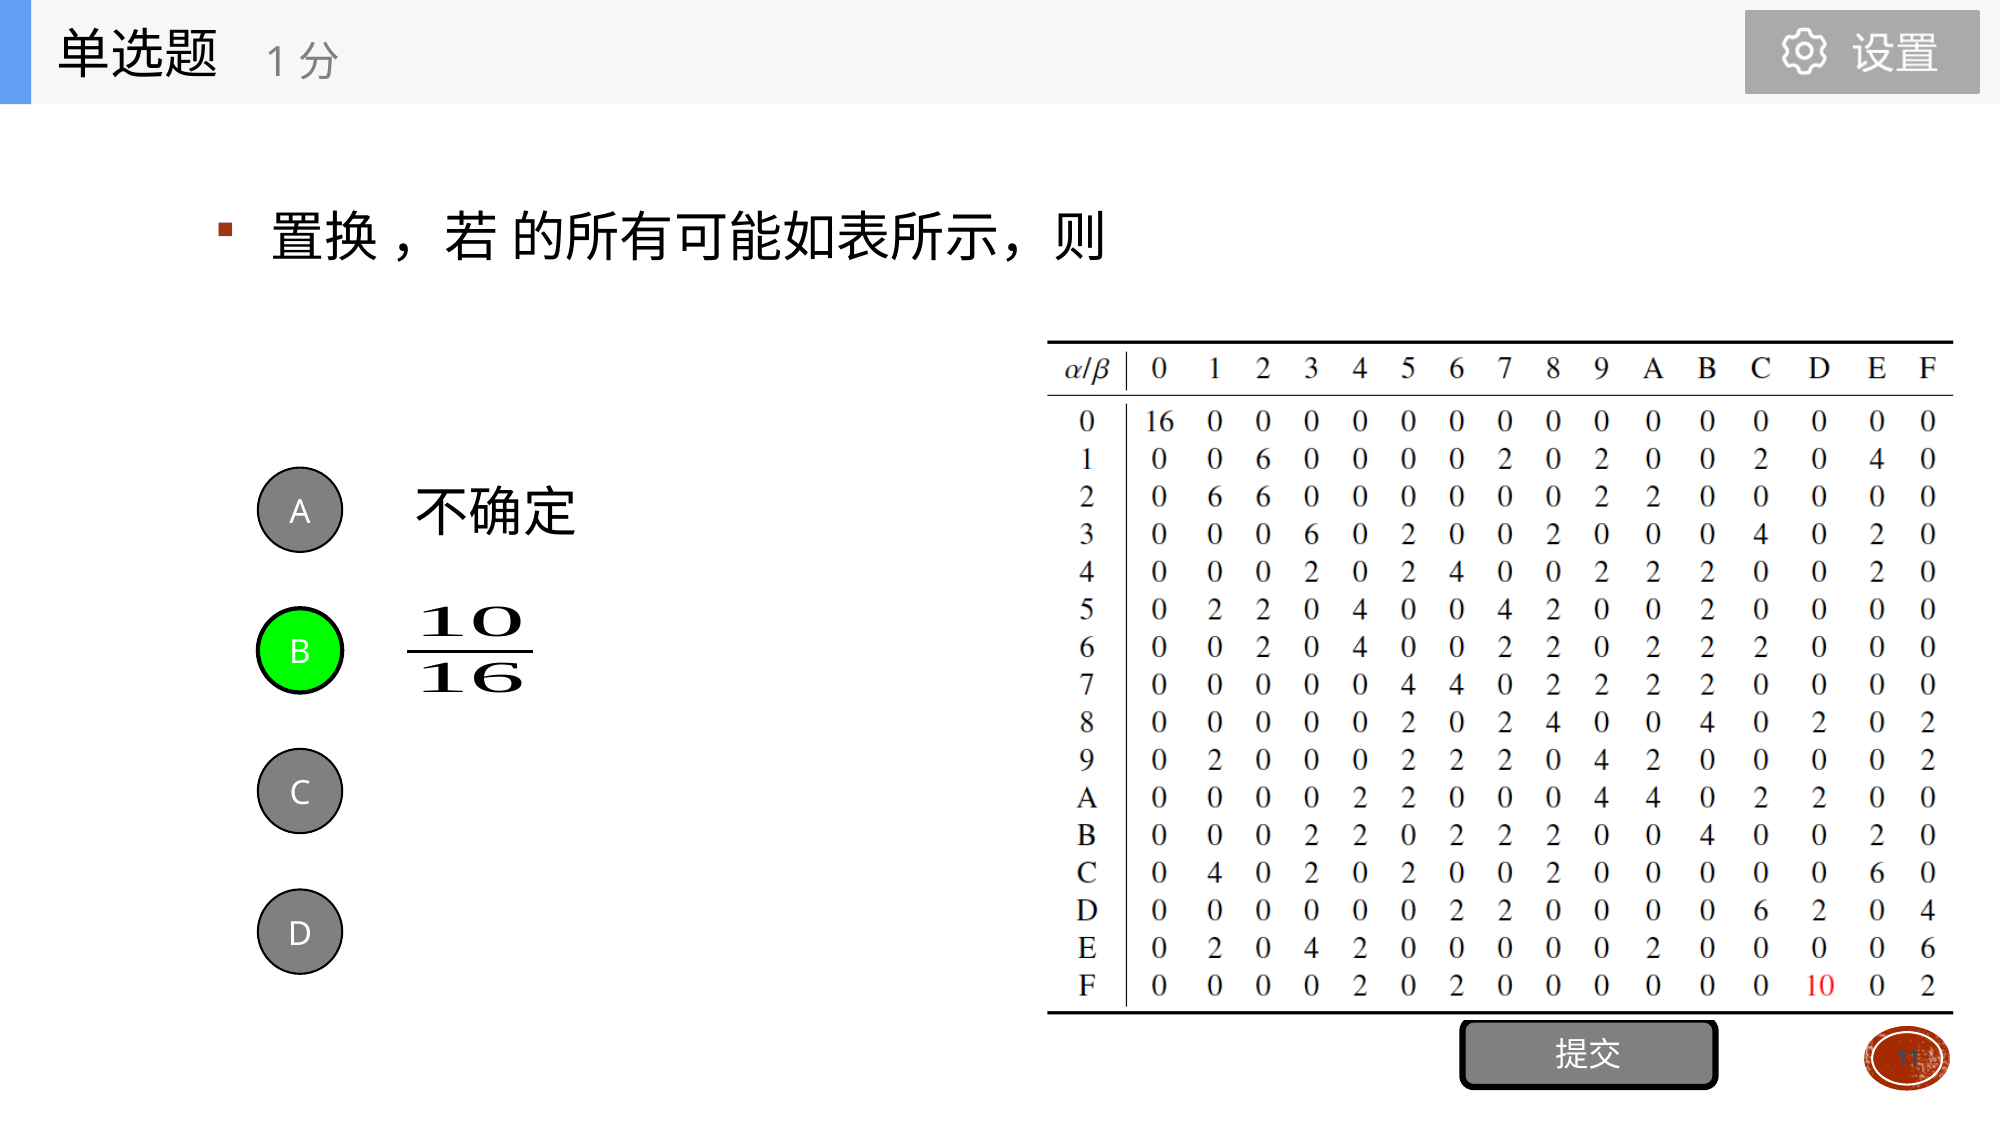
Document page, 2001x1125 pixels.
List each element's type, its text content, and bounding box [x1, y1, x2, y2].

picture [1748, 12, 1977, 92]
text_box 提交 [1461, 1021, 1717, 1089]
text_box 不确定 [399, 456, 1042, 563]
slide_number 11 [1855, 1028, 1961, 1089]
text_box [6, 0, 2000, 105]
text_box B [256, 607, 344, 694]
text_box D [256, 888, 344, 975]
text_box C [256, 747, 344, 835]
text_box A [256, 466, 344, 553]
picture [1043, 334, 1961, 1020]
